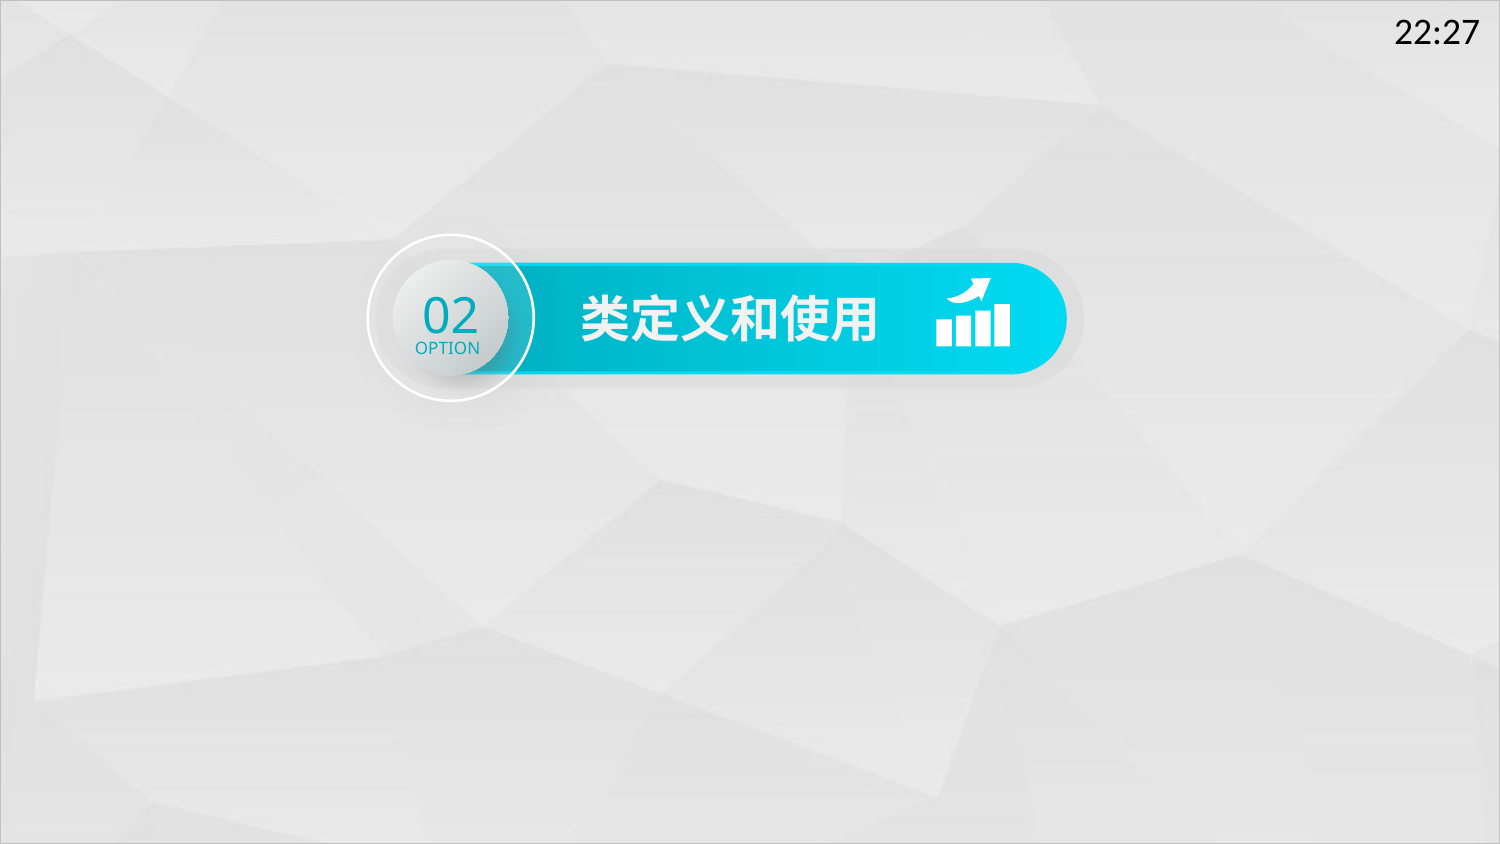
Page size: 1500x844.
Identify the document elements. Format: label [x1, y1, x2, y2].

text_box [560, 248, 1085, 389]
text_box [565, 278, 1010, 356]
text_box [367, 234, 560, 461]
